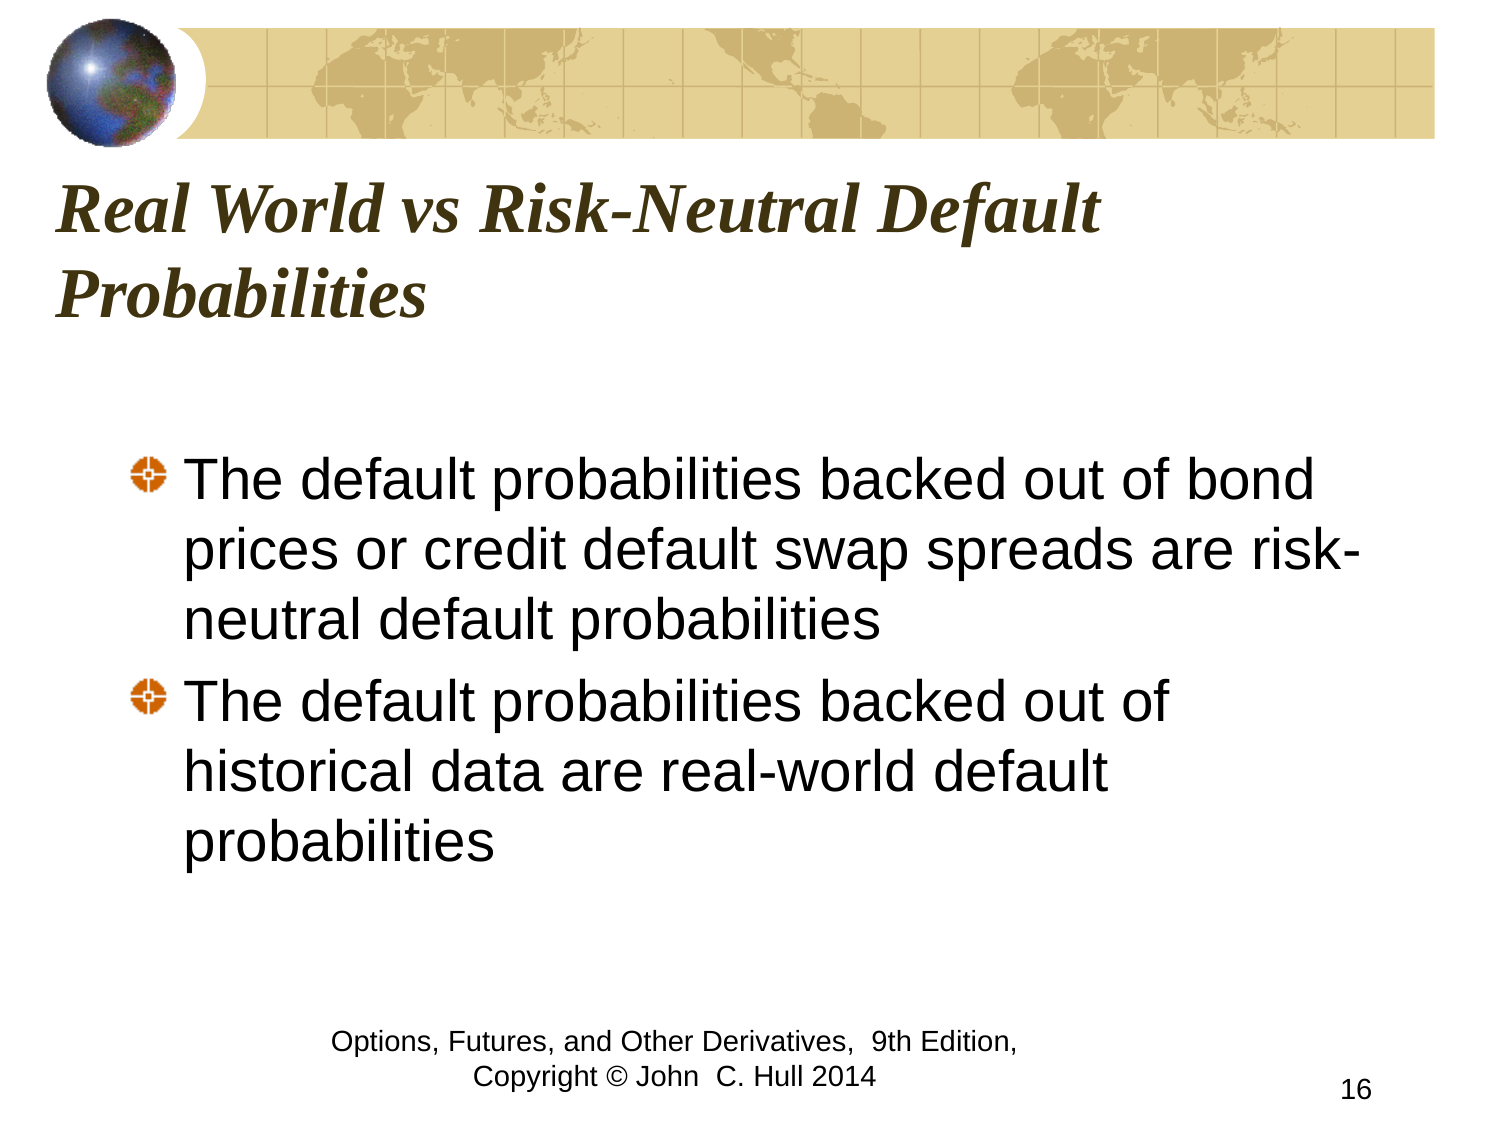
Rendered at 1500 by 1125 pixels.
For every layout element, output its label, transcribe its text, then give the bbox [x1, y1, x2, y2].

footer Options, Futures, and Other Derivatives, 9th Edition, Copyright © John C. Hull 2014 [262, 1024, 1088, 1101]
slide_number 16 [1074, 1037, 1388, 1113]
picture [42, 14, 190, 151]
title Real World vs Risk-Neutral Default Probabilities [40, 152, 1316, 341]
list The default probabilities backed out of bond prices or credit default swap spreads are risk-neutral default probabilities The default probabilities backed out of historical data are real-world default probabilities [112, 352, 1388, 1028]
picture [127, 677, 169, 719]
picture [127, 455, 169, 497]
